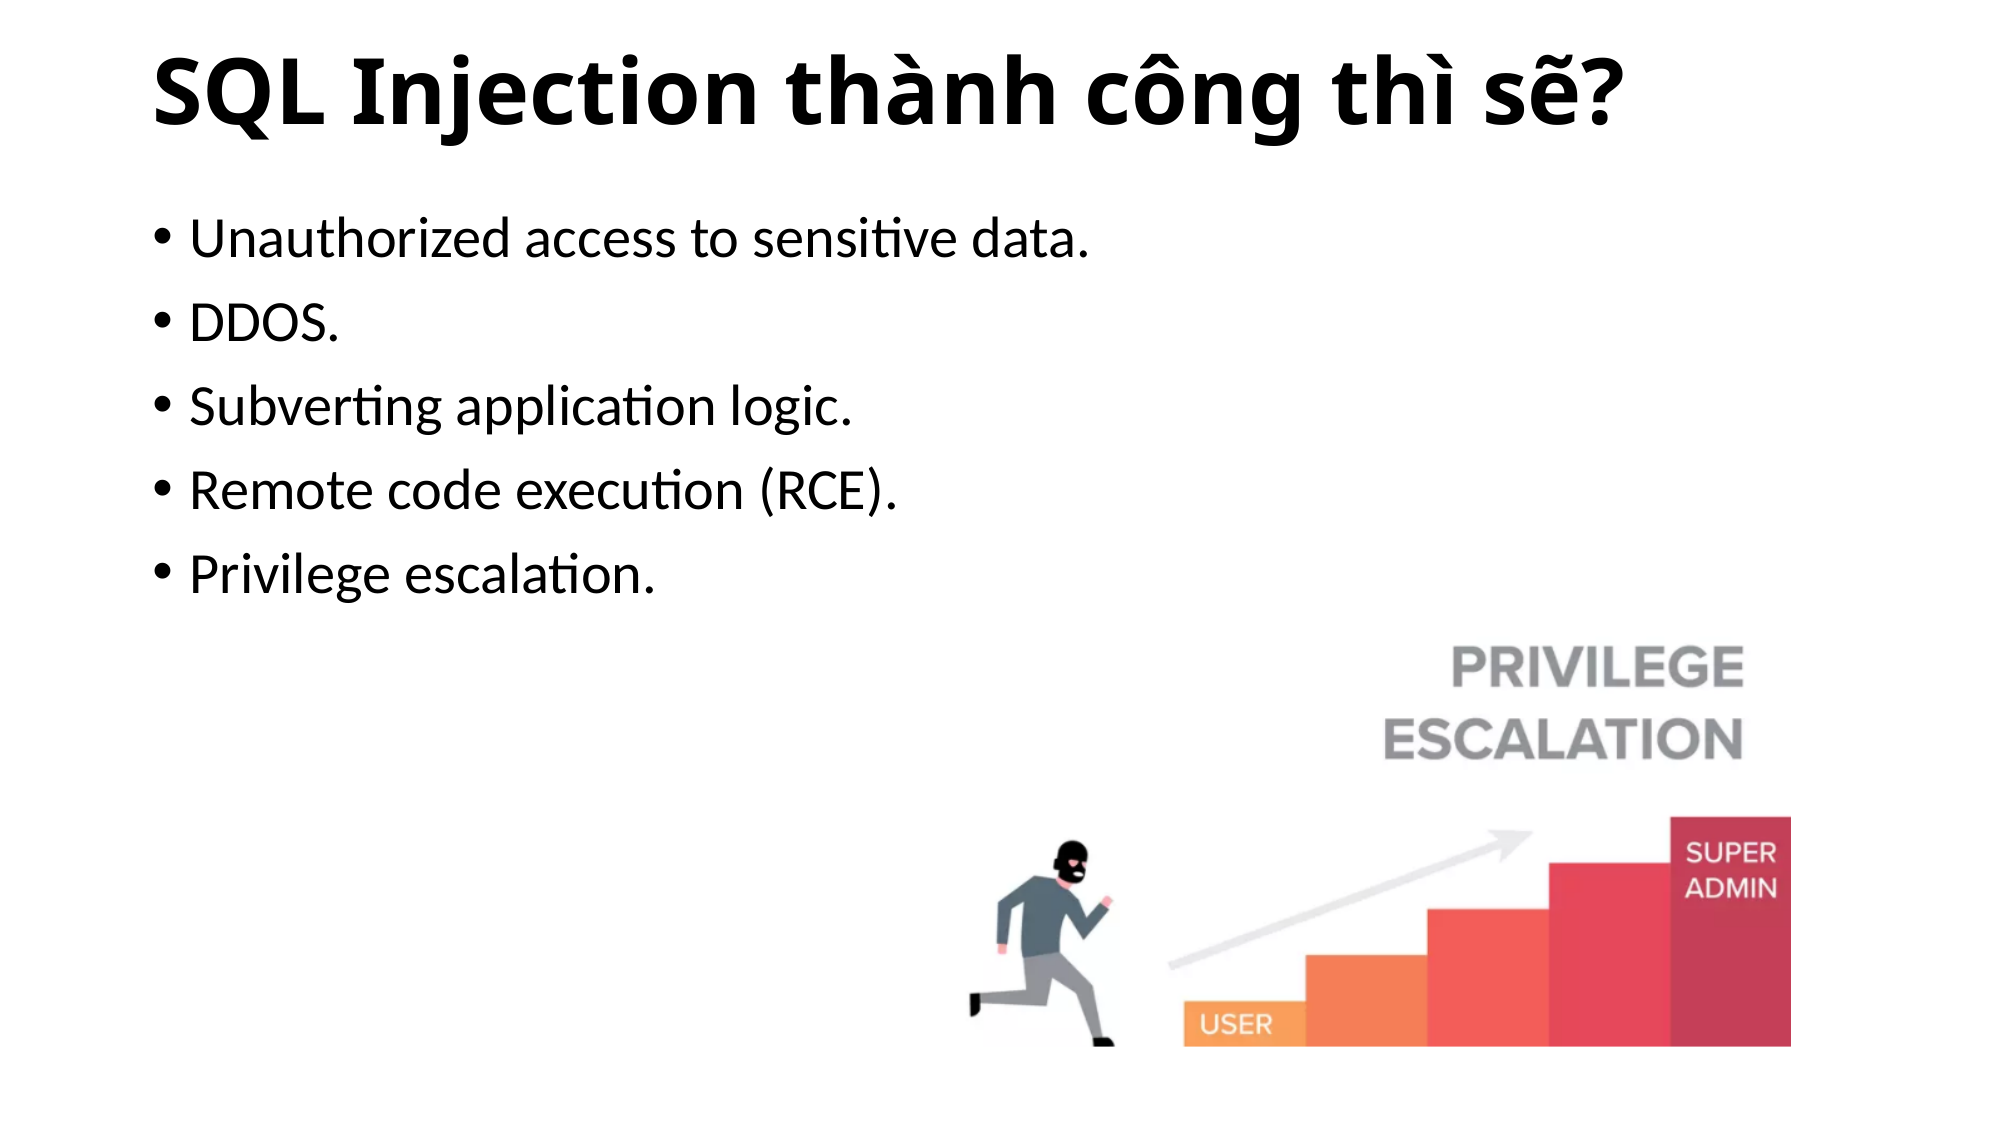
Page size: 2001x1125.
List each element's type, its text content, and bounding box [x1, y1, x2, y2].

title SQL Injection thành công thì sẽ? [137, 24, 1863, 166]
picture [912, 578, 1791, 1048]
list Unauthorized access to sensitive data. DDOS. Subverting application logic. Remote code execution (RCE). Privilege escalation. [137, 200, 1863, 1014]
